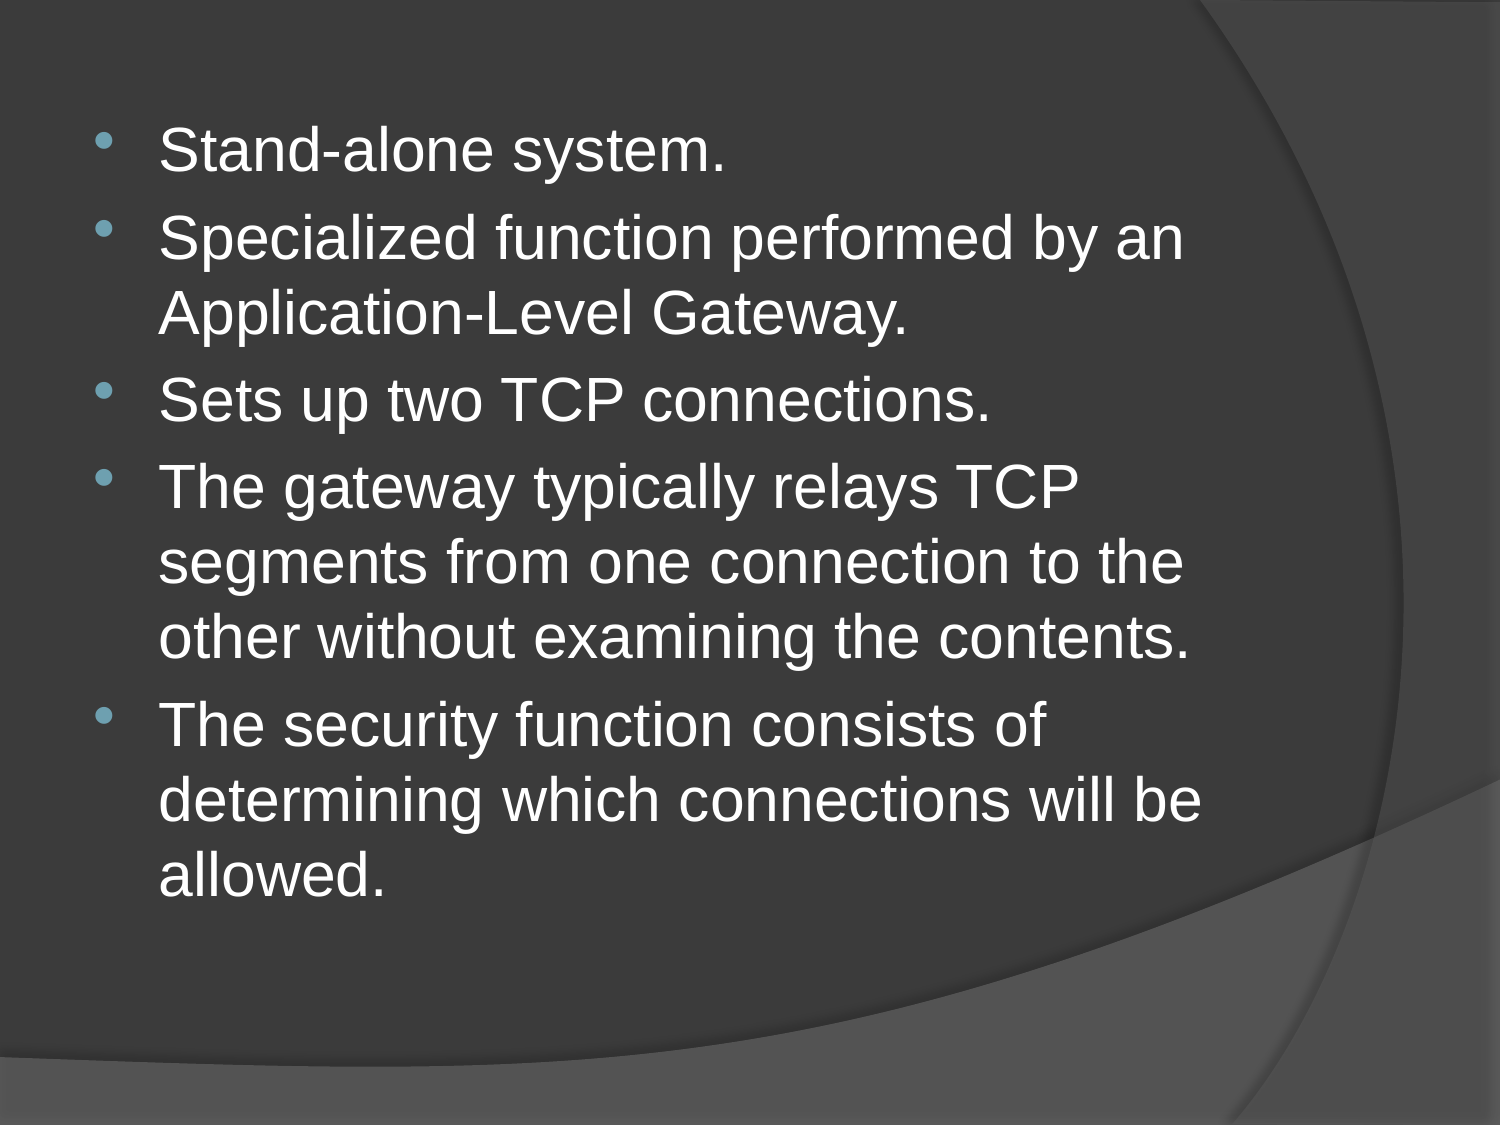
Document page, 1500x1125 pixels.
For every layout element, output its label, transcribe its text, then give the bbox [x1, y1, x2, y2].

list Stand-alone system. Specialized function performed by an Application-Level Gateway. Sets up two TCP connections. The gateway typically relays TCP segments from one connection to the other without examining the contents. The security function consists of determining which connections will be allowed. [75, 101, 1300, 1005]
